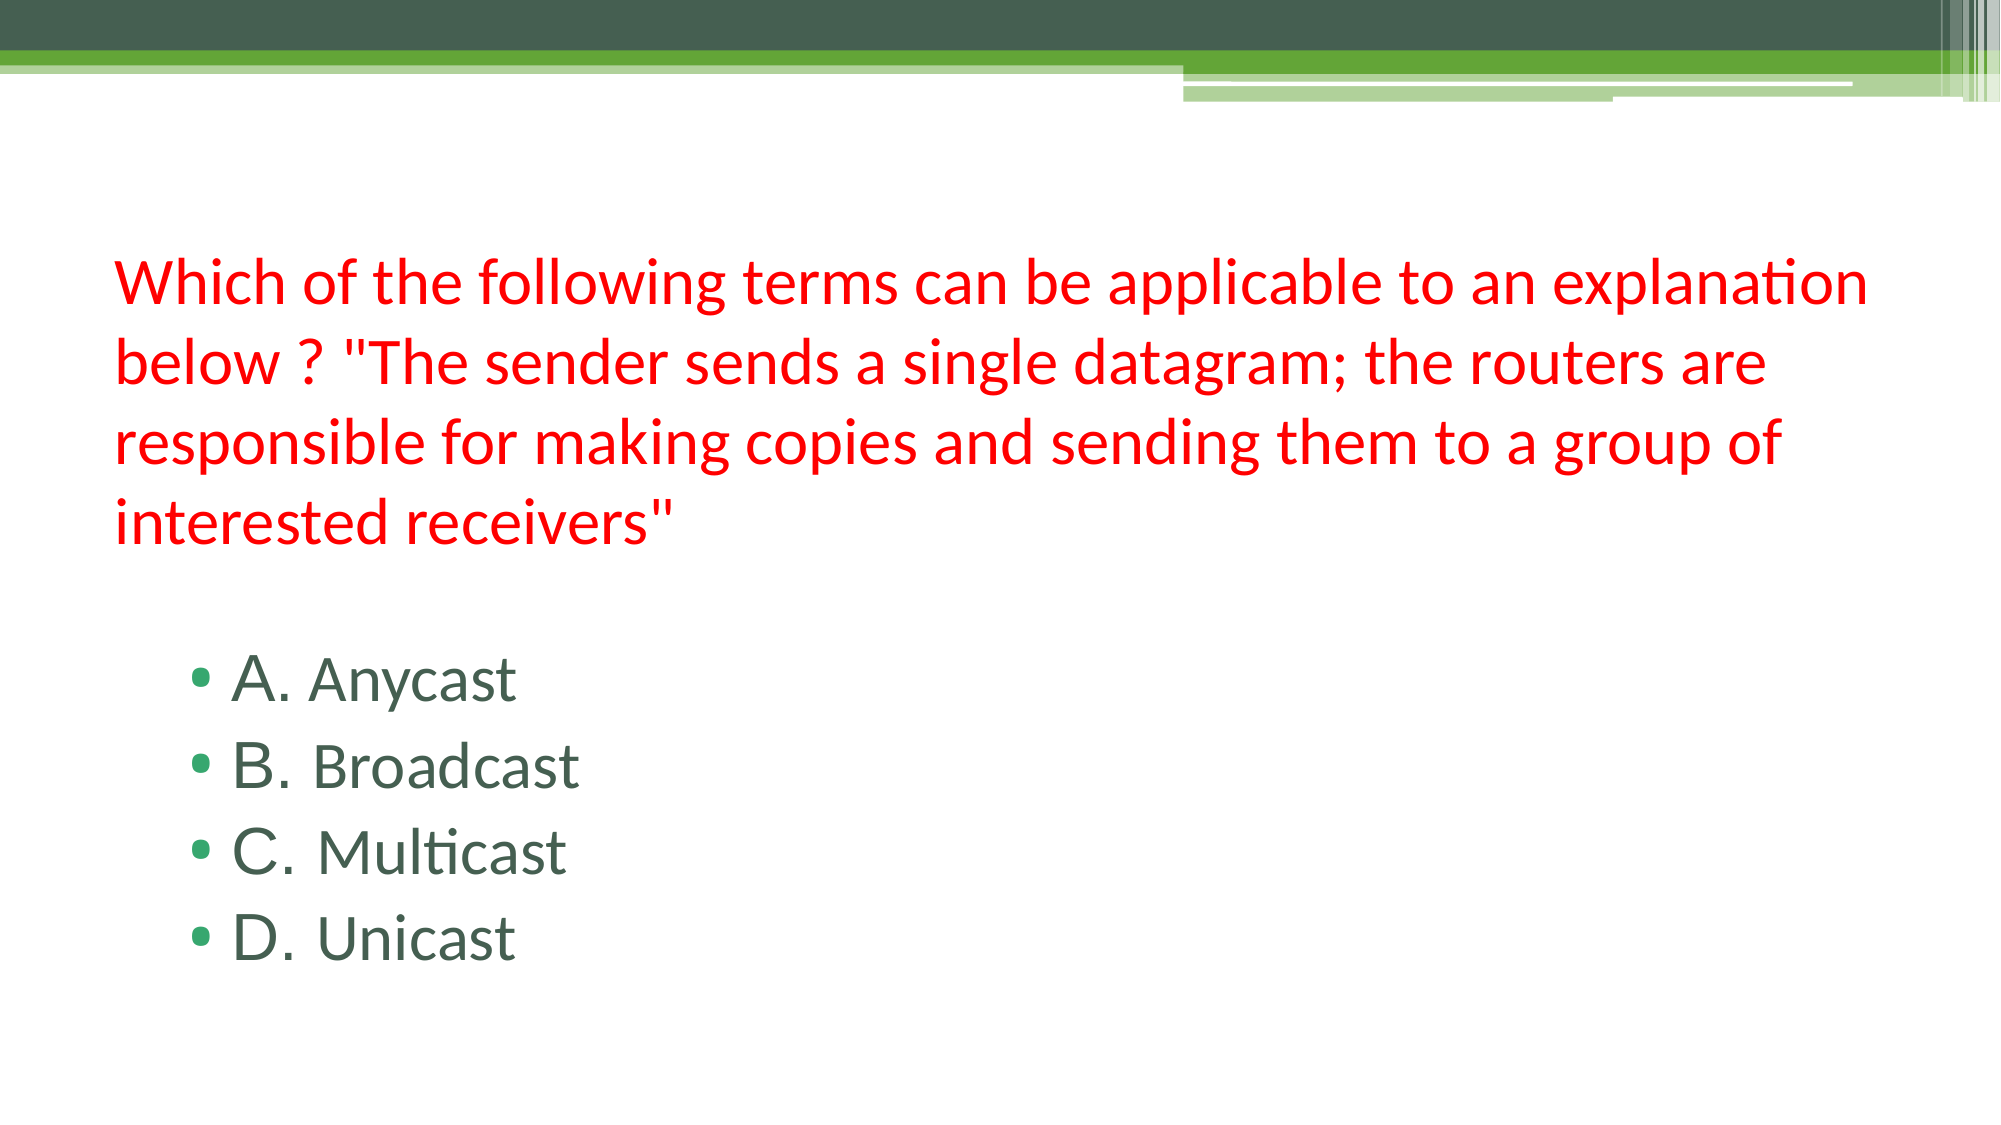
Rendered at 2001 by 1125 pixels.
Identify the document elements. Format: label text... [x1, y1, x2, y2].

list A. Anycast B. Broadcast C. Multicast D. Unicast [156, 627, 1957, 1125]
title Which of the following terms can be applicable to an explanation below ? "The sender sends a single datagram; the routers are responsible for making copies and sending them to a group of interested receivers" [99, 310, 1900, 486]
